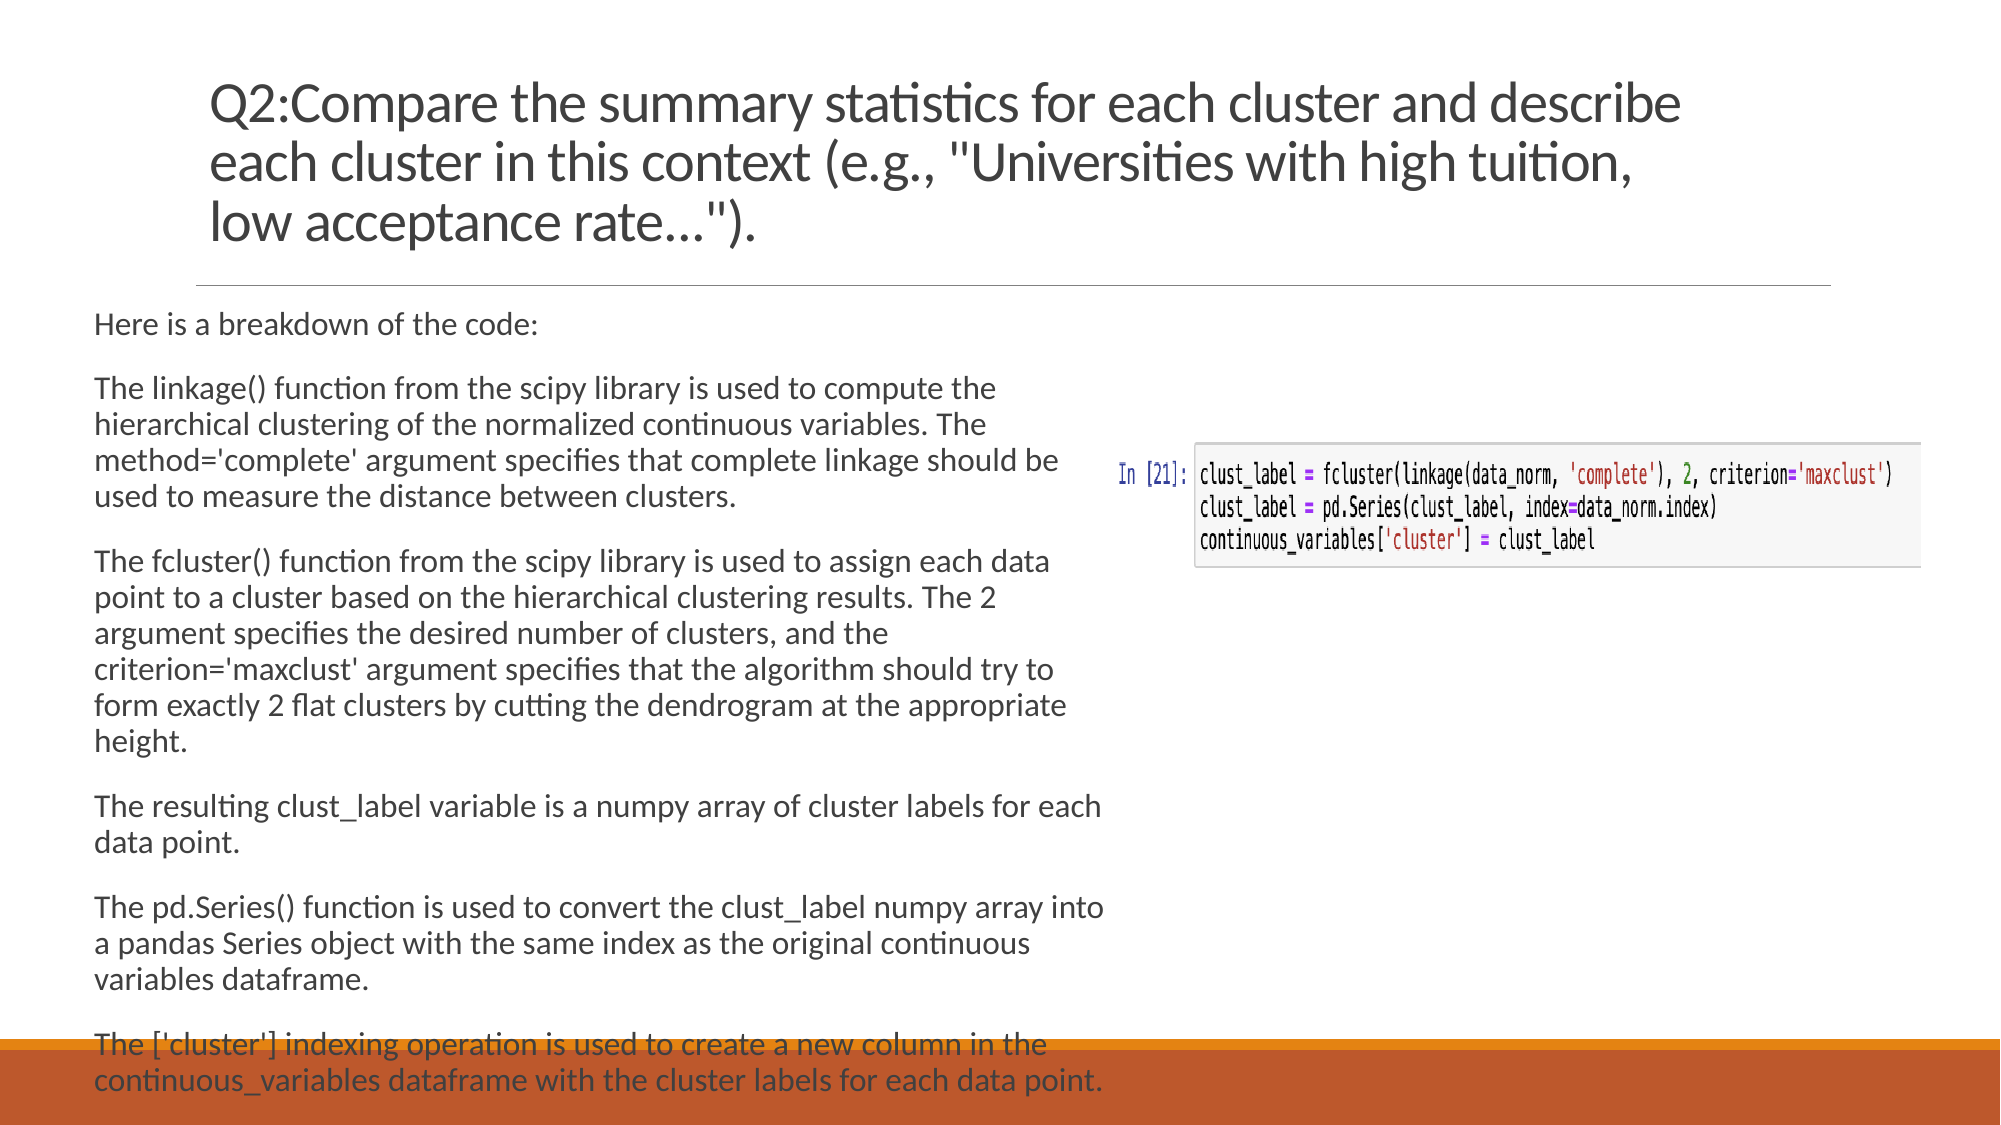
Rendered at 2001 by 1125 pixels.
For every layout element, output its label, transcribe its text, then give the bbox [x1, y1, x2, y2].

picture [1106, 417, 1922, 601]
list Here is a breakdown of the code: The linkage() function from the scipy library is used to compute the hierarchical clustering of the normalized continuous variables. The method='complete' argument specifies that complete linkage should be used to measure the distance between clusters. The fcluster() function from the scipy library is used to assign each data point to a cluster based on the hierarchical clustering results. The 2 argument specifies the desired number of clusters, and the criterion='maxclust' argument specifies that the algorithm should try to form exactly 2 flat clusters by cutting the dendrogram at the appropriate height. The resulting clust_label variable is a numpy array of cluster labels for each data point. The pd.Series() function is used to convert the clust_label numpy array into a pandas Series object with the same index as the original continuous variables dataframe. The ['cluster'] indexing operation is used to create a new column in the continuous_variables dataframe with the cluster labels for each data point. [79, 298, 1117, 942]
title Q2:Compare the summary statistics for each cluster and describe each cluster in this context (e.g., "Universities with high tuition, low acceptance rate..."). [194, 42, 1736, 261]
